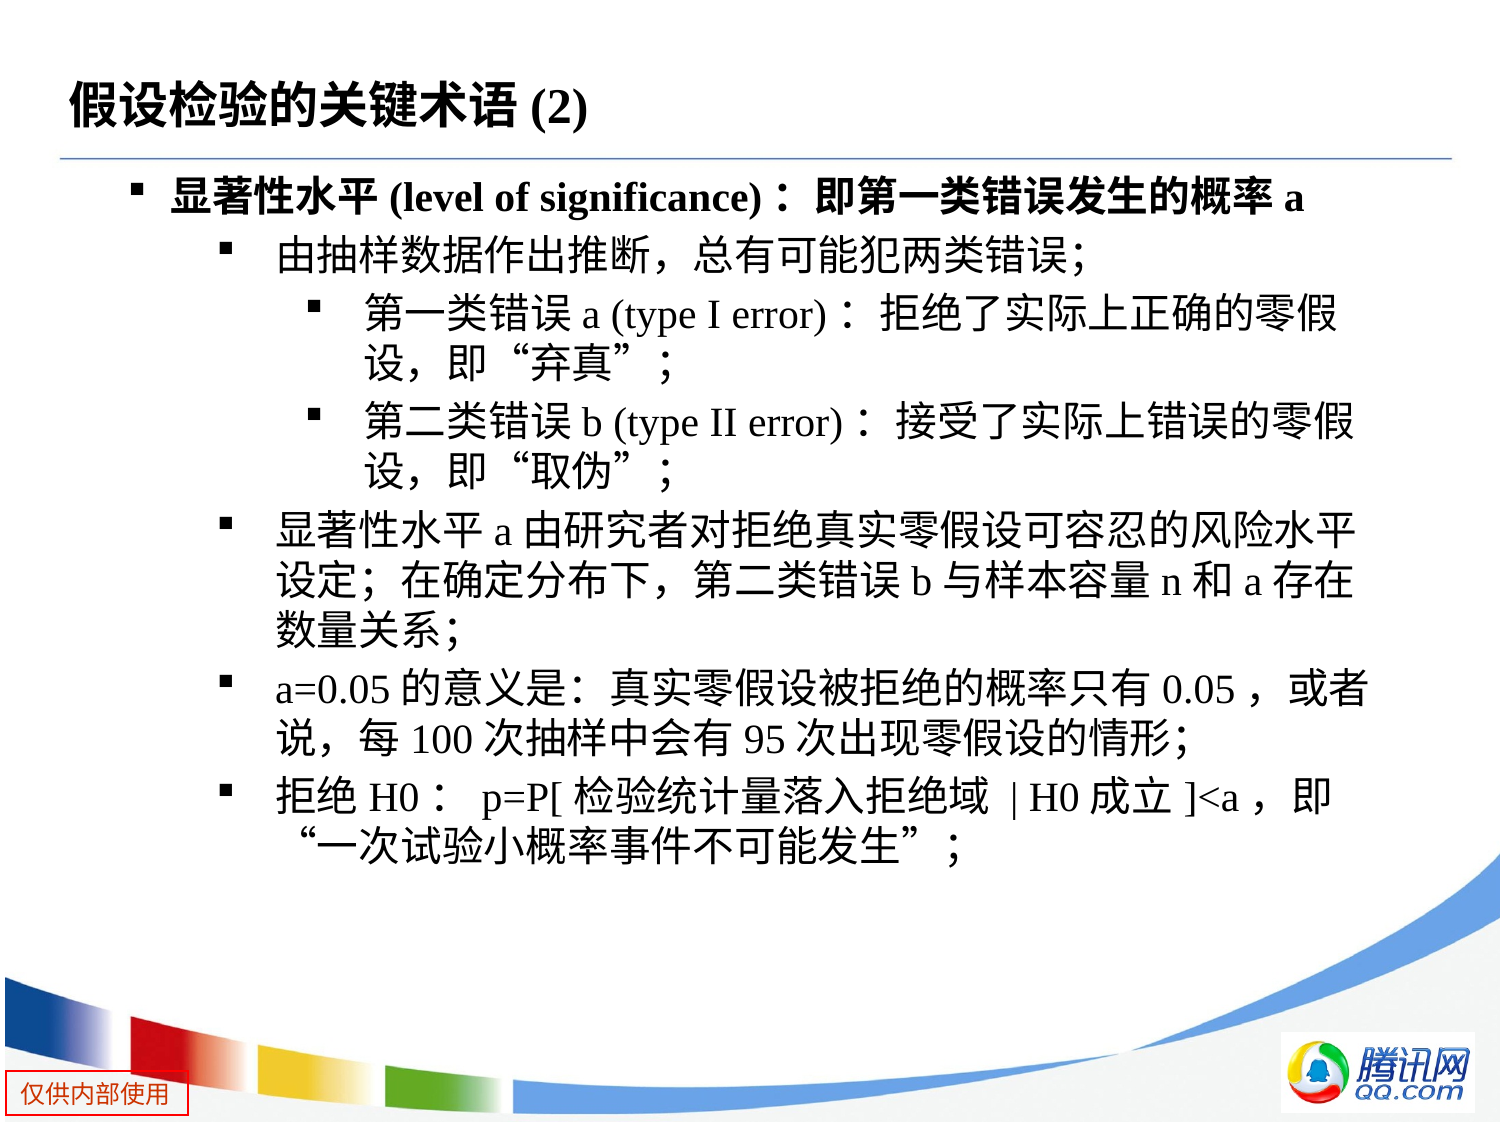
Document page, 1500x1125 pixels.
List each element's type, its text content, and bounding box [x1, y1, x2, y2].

picture [7, 1072, 187, 1114]
picture [5, 0, 1500, 1122]
title 假设检验的关键术语(2) [53, 35, 1471, 173]
list 显著性水平(level of significance)：即第一类错误发生的概率a 由抽样数据作出推断，总有可能犯两类错误； 第一类错误a (type I error)：拒绝了实际上正确的零假设，即“弃真”； 第二类错误b (type II error)：接受了实际上错误的零假设，即“取伪”； 显著性水平a由研究者对拒绝真实零假设可容忍的风险水平设定；在确定分布下，第二类错误b与样本容量n和a存在数量关系； a=0.05的意义是：真实零假设被拒绝的概率只有0.05，或者说，每100次抽样中会有95次出现零假设的情形； 拒绝H0：p=P[检验统计量落入拒绝域 | H0成立]<a，即“一次试验小概率事件不可能发生”； [112, 162, 1388, 1038]
